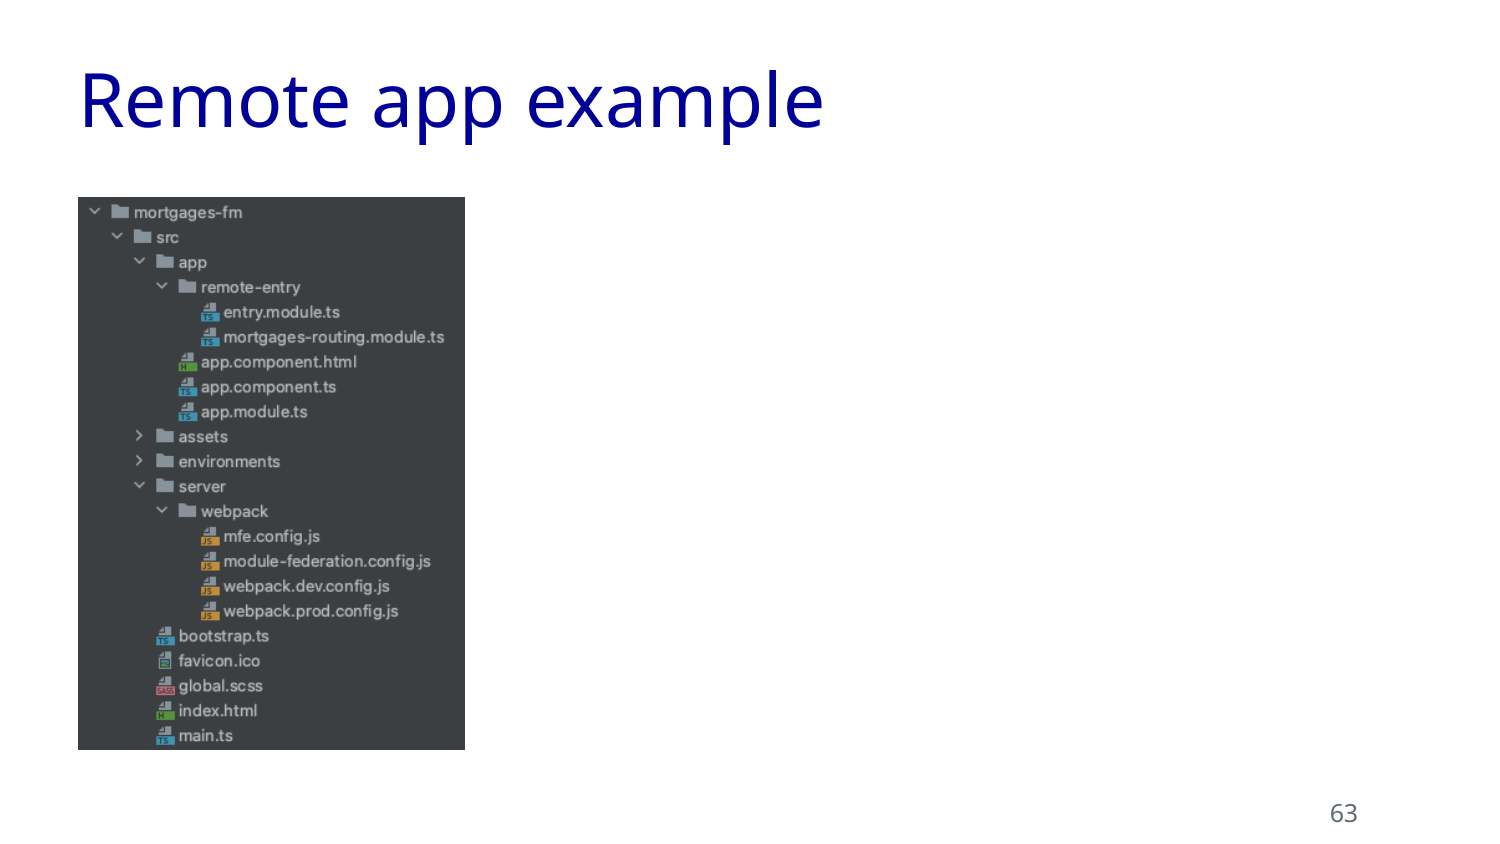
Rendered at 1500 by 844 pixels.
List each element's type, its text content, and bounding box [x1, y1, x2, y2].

slide_number 63 [1252, 797, 1359, 832]
picture [77, 197, 465, 750]
title Remote app example [78, 31, 1359, 175]
